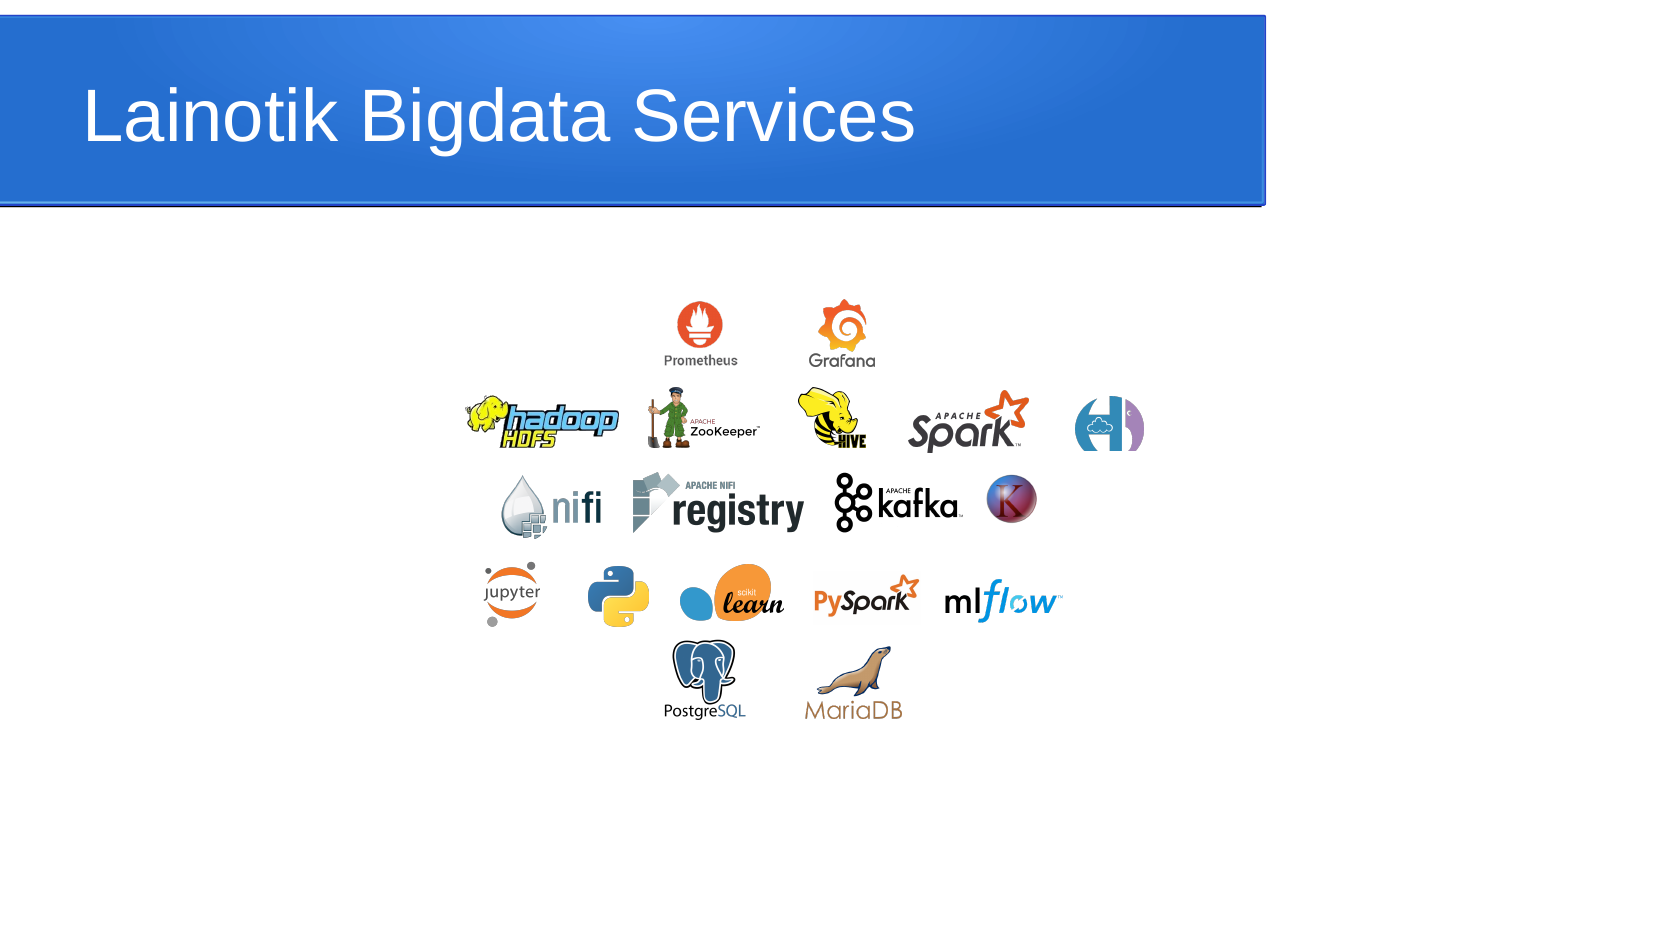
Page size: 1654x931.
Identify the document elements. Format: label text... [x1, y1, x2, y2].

picture [0, 13, 1269, 211]
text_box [464, 299, 1144, 721]
text_box Lainotik Bigdata Services [82, 35, 1235, 189]
